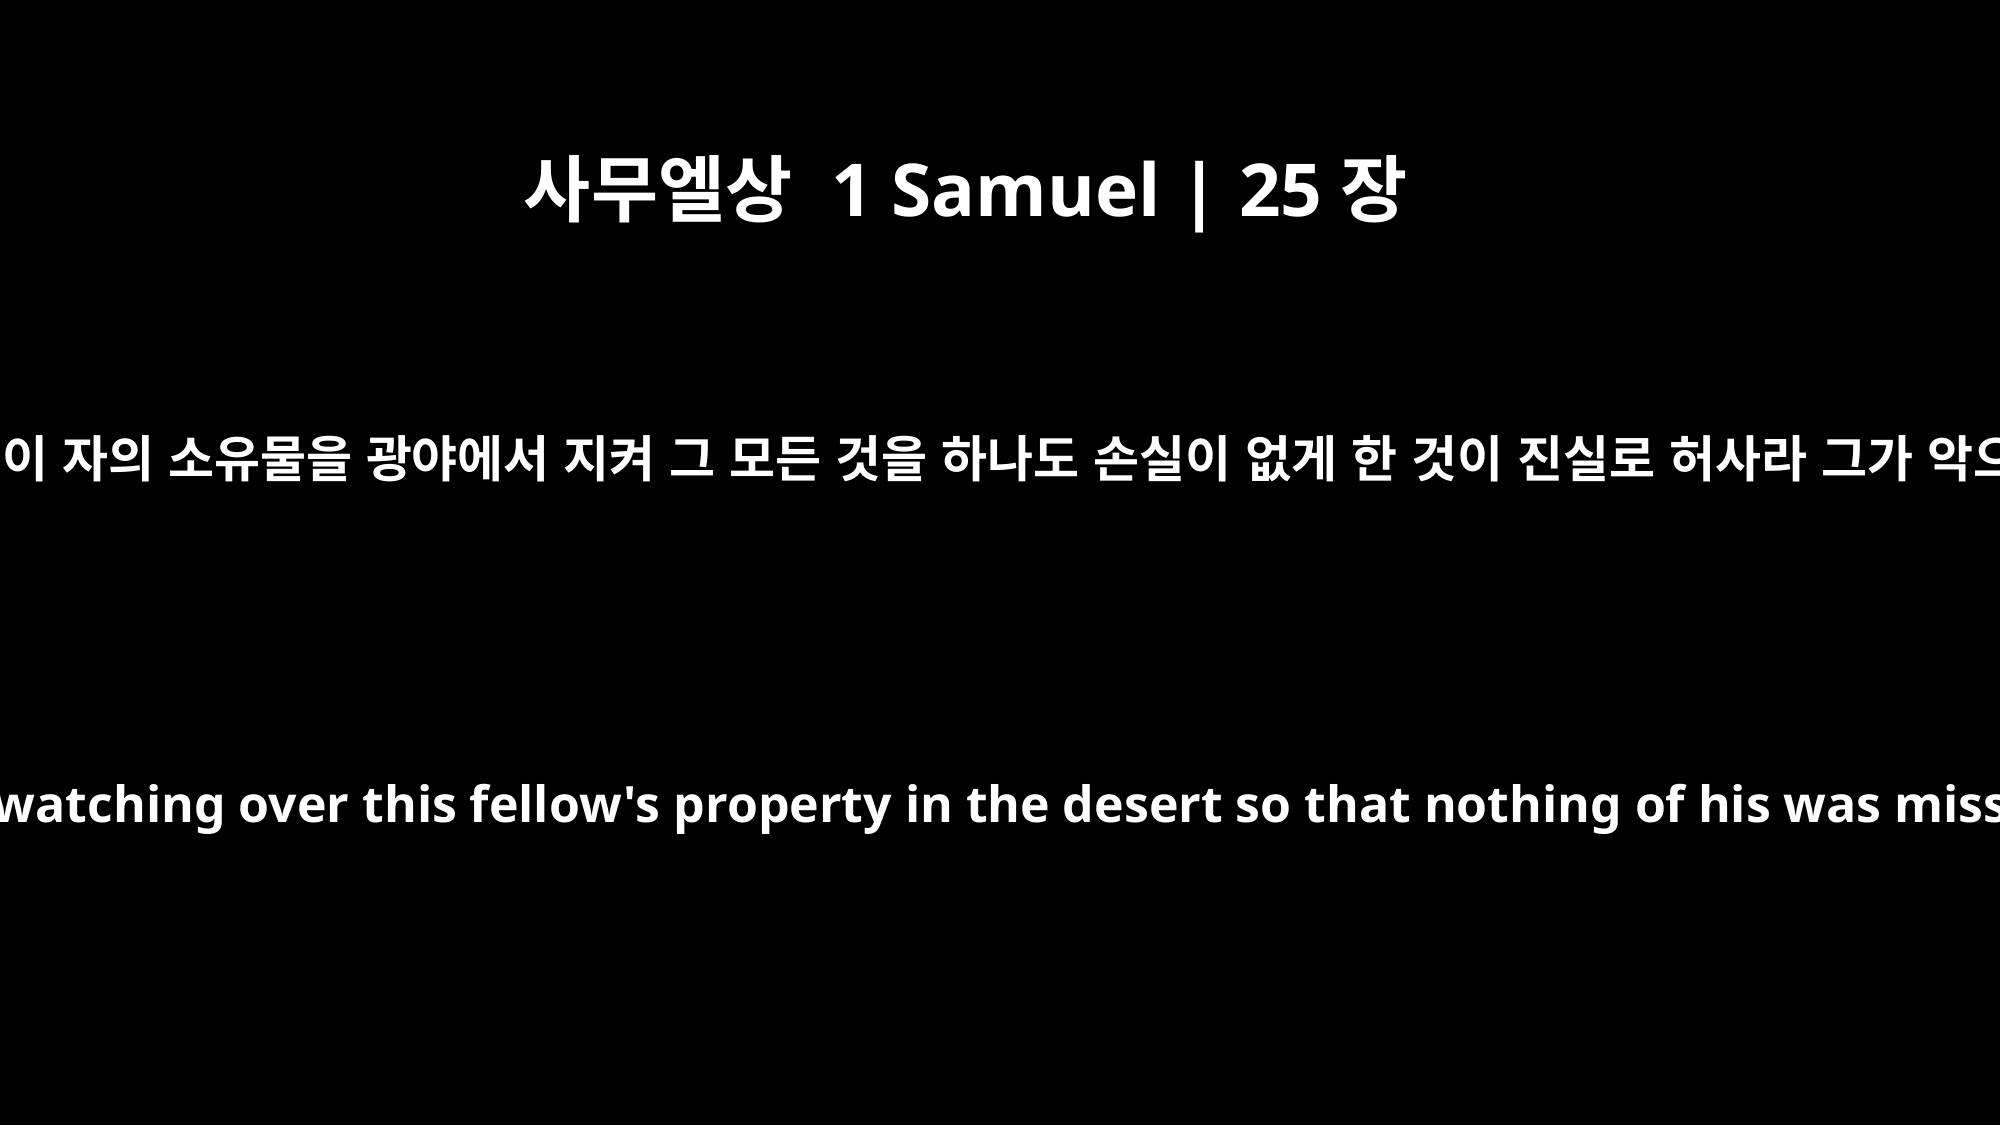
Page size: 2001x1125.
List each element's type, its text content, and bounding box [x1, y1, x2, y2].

text_box 21 다윗이 이미 말하기를 내가 이 자의 소유물을 광야에서 지켜 그 모든 것을 하나도 손실이 없게 한 것이 진실로 허사라 그가 악으로 나의 선을 갚는도다 [0, 359, 2000, 495]
text_box David had just said, "It's been useless -- all my watching over this fellow's property in the desert so that nothing of his was missing. He has paid me back evil for good. [0, 764, 2000, 840]
text_box 사무엘상 1 Samuel | 25장 [509, 136, 1423, 239]
